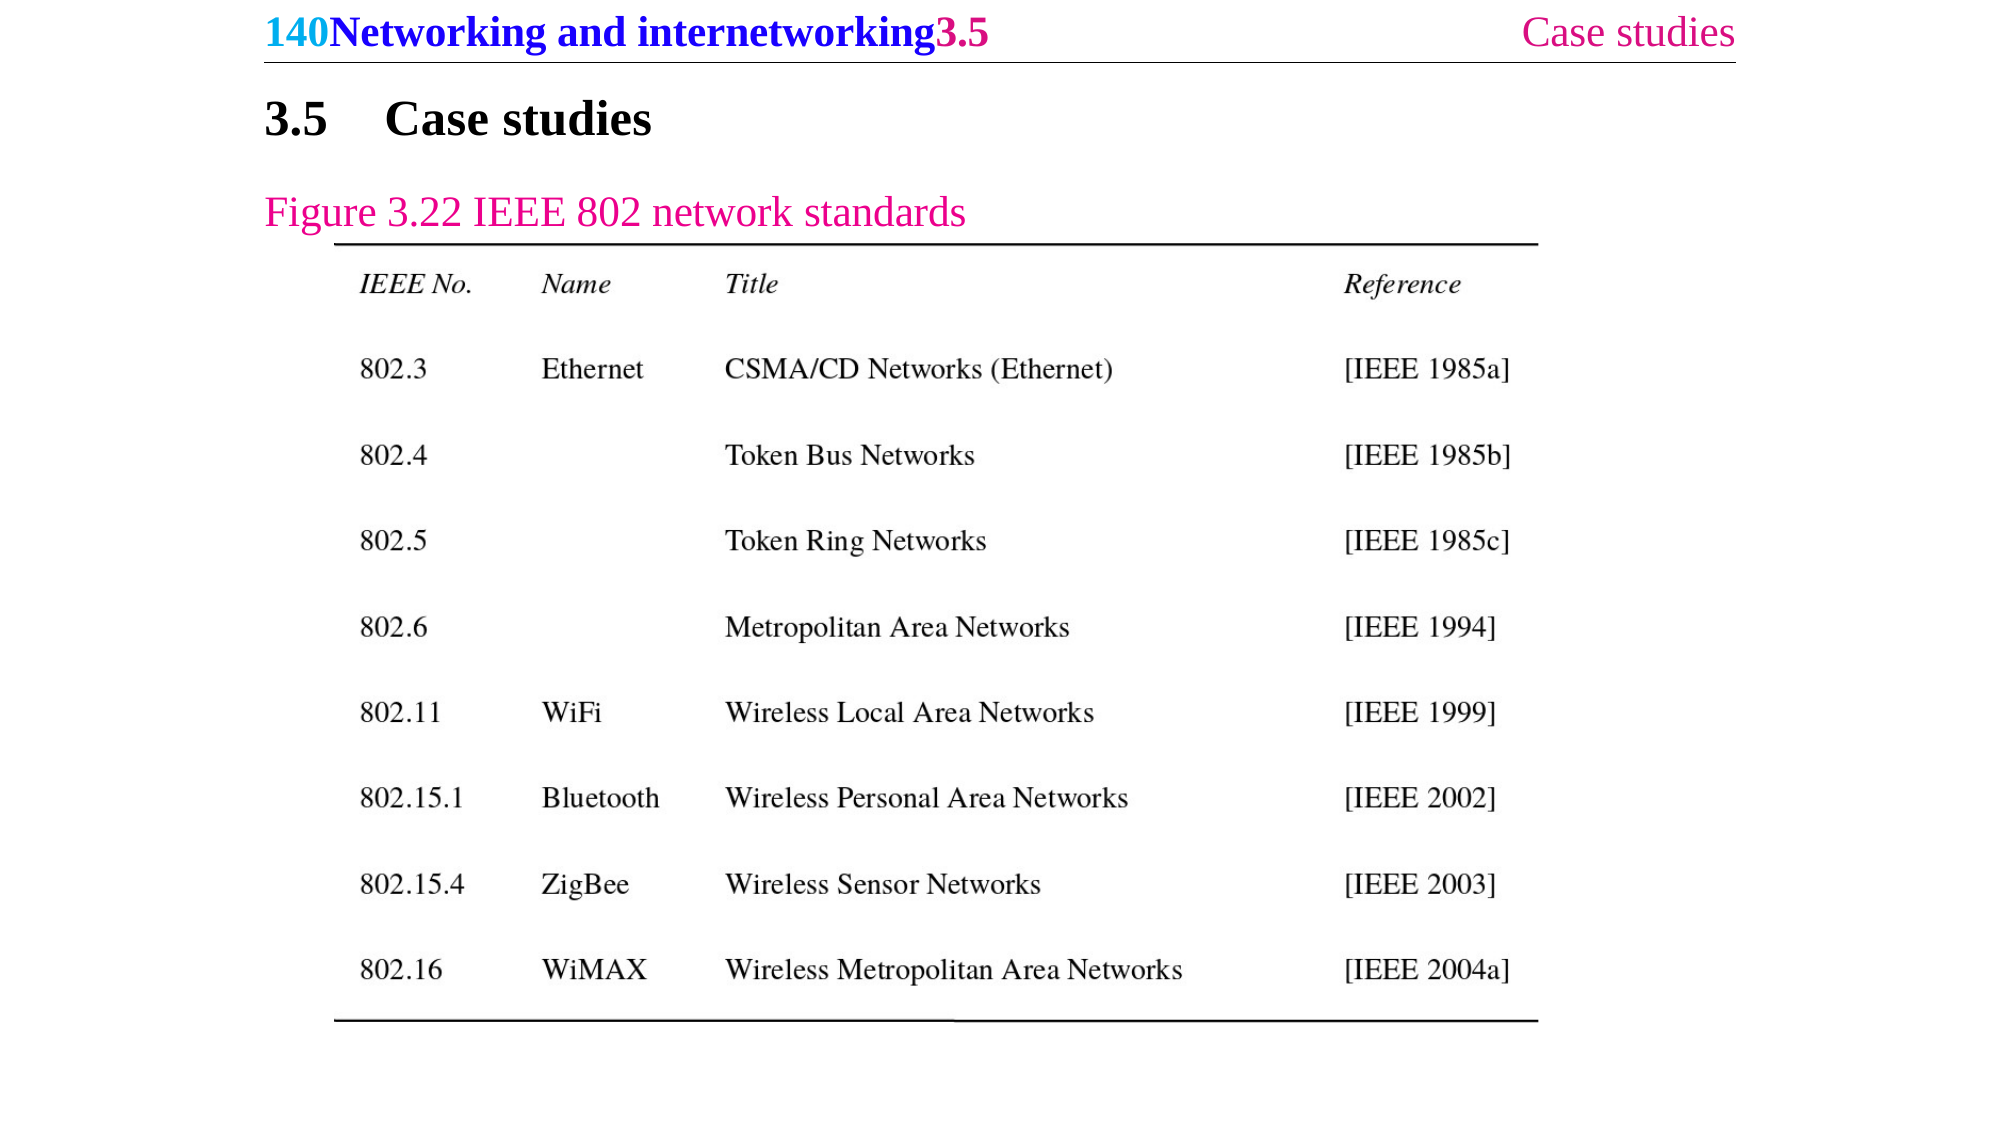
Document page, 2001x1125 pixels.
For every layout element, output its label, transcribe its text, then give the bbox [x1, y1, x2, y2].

text_box [334, 243, 1539, 1023]
text_box 140Networking and internetworking3.5 [260, 0, 994, 56]
text_box Case studies [1518, 0, 1740, 56]
text_box 3.5 Case studies Figure 3.22 IEEE 802 network standards [260, 79, 972, 236]
